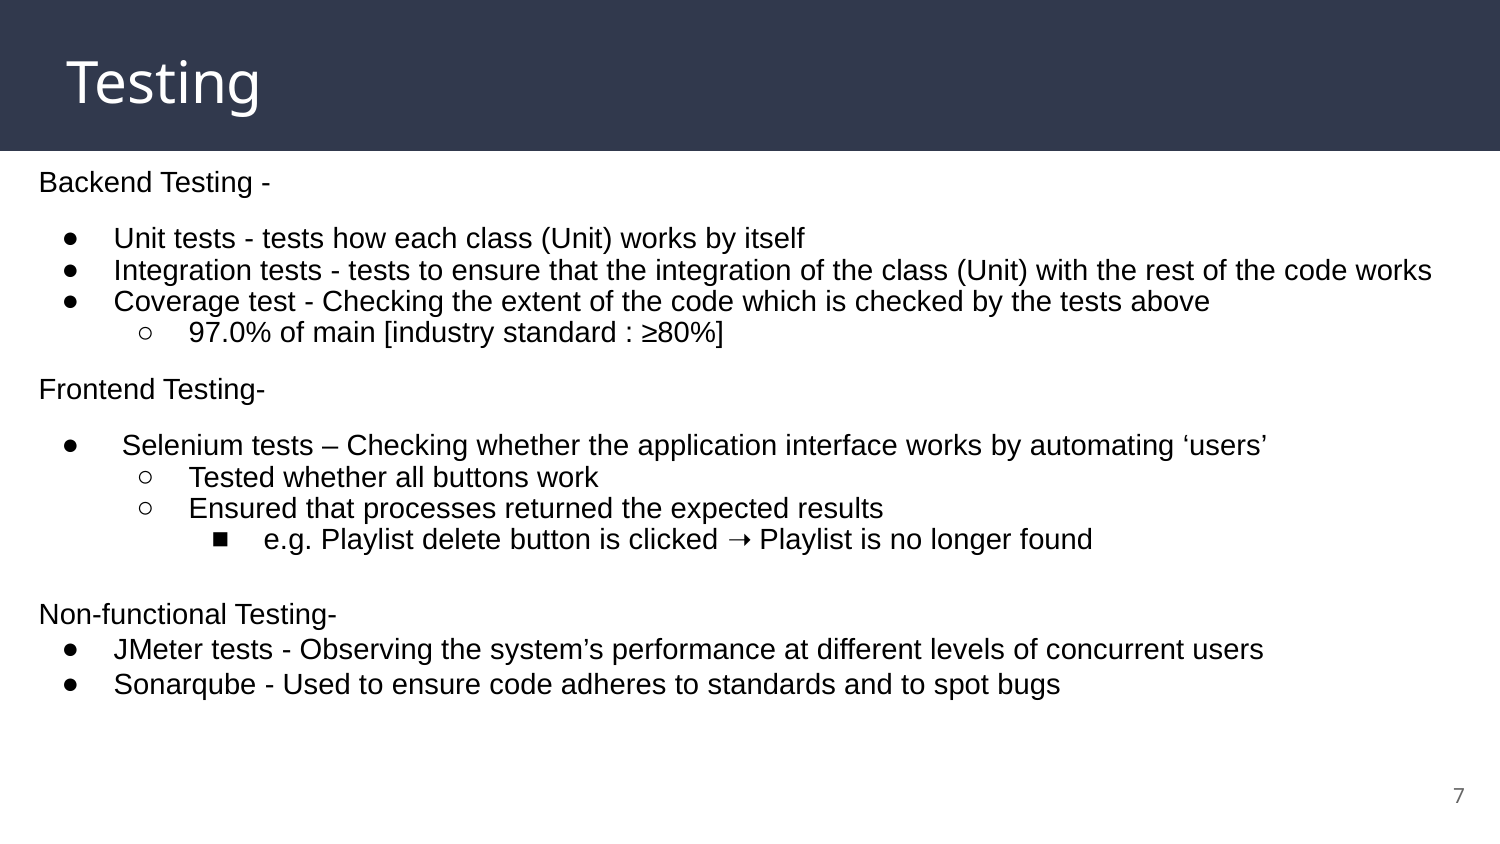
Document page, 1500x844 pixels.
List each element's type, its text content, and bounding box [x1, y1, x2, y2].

text_box Backend Testing - Unit tests - tests how each class (Unit) works by itself Integration tests - tests to ensure that the integration of the class (Unit) with the rest of the code works Coverage test - Checking the extent of the code which is checked by the tests above 97.0% of main [industry standard : ≥80%] Frontend Testing- Selenium tests – Checking whether the application interface works by automating ‘users’ Tested whether all buttons work Ensured that processes returned the expected results e.g. Playlist delete button is clicked ➝ Playlist is no longer found Non-functional Testing- JMeter tests - Observing the system’s performance at different levels of concurrent users Sonarqube - Used to ensure code adheres to standards and to spot bugs [23, 152, 1500, 645]
slide_number ‹#› [1389, 764, 1480, 830]
title Testing [51, 29, 1449, 133]
